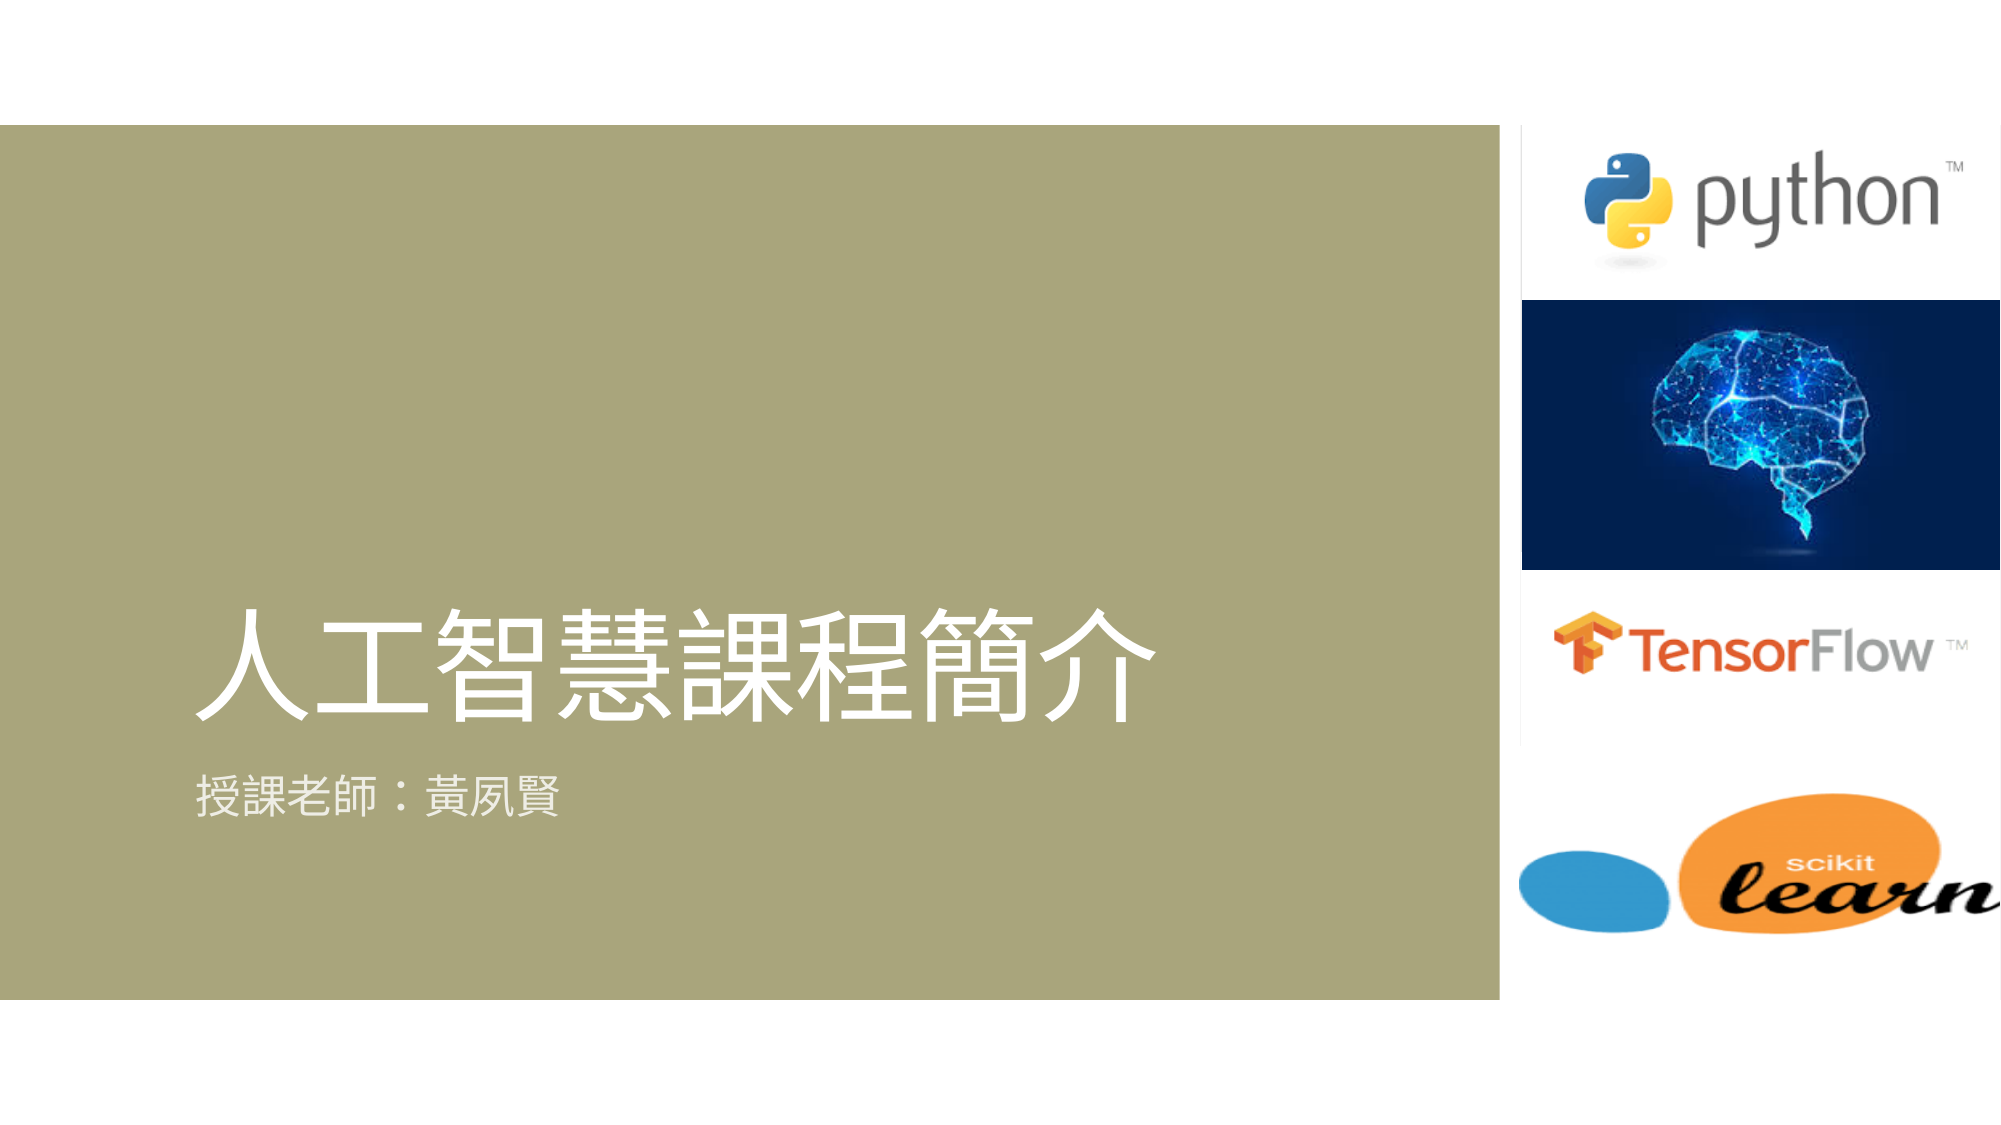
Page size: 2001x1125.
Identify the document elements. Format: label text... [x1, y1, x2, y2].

title 人工智慧課程簡介 [175, 213, 1376, 747]
subtitle 授課老師：黃夙賢 [180, 766, 1381, 917]
picture [1518, 125, 2000, 1005]
